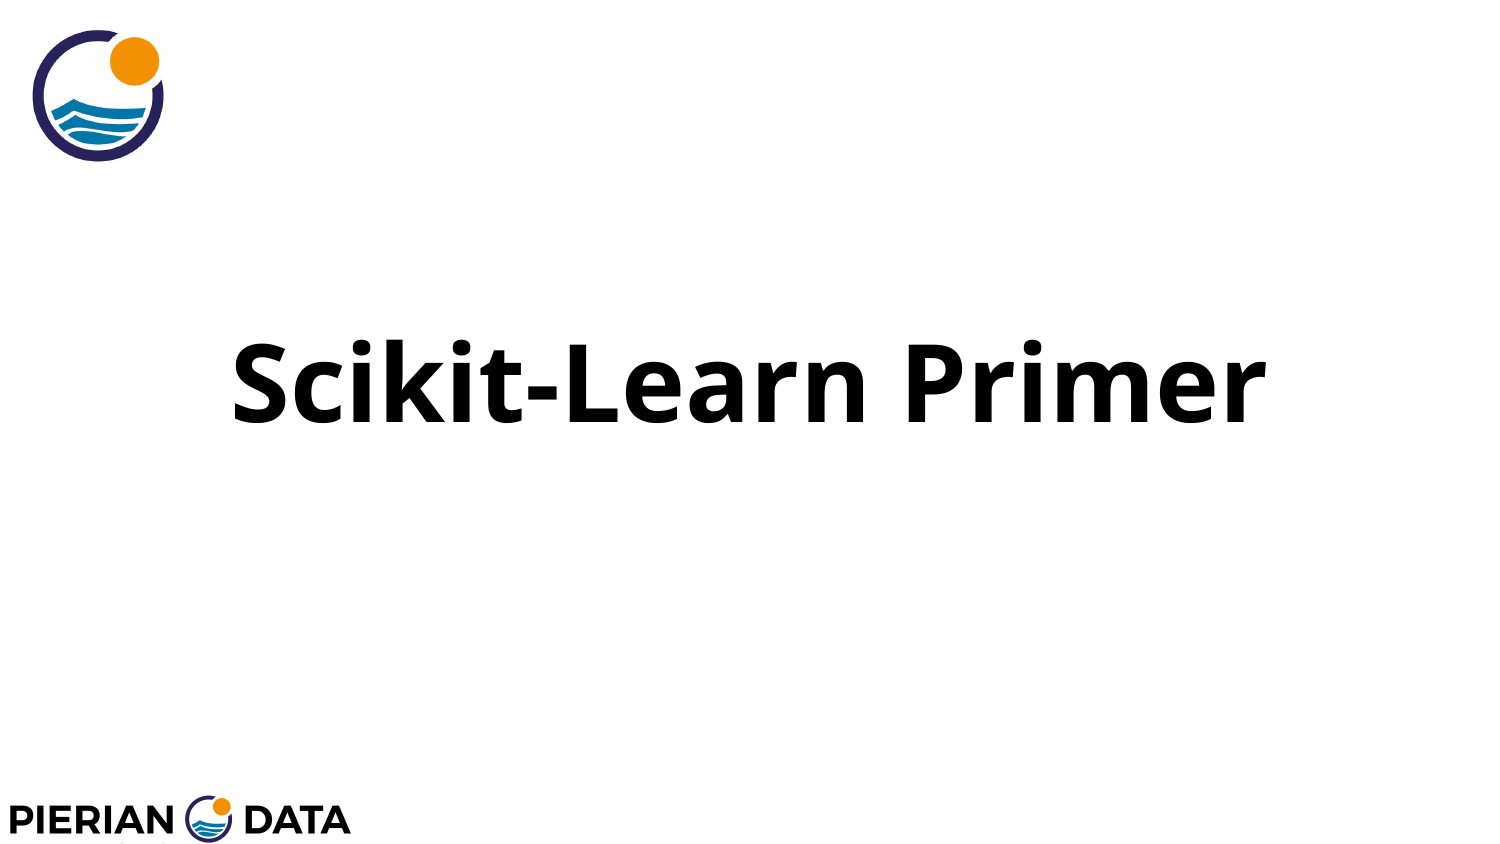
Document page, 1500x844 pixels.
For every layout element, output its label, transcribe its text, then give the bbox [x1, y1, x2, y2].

picture [0, 787, 368, 844]
title Scikit-Learn Primer [51, 122, 1449, 459]
picture [24, 24, 172, 167]
